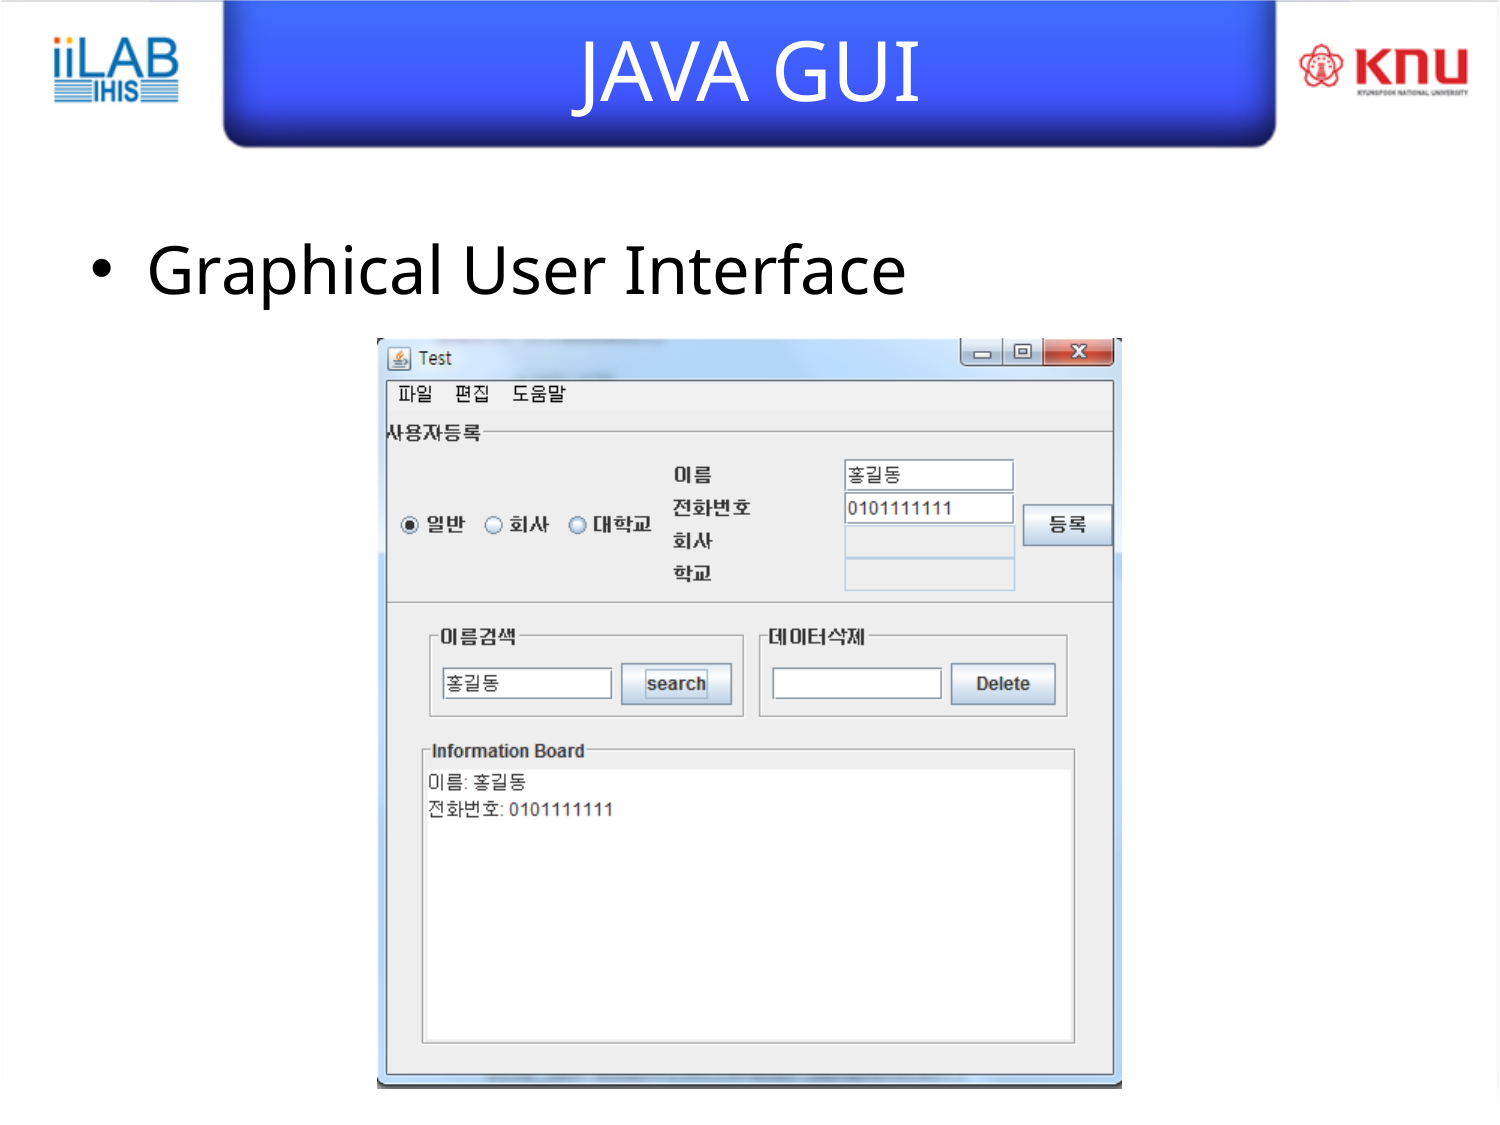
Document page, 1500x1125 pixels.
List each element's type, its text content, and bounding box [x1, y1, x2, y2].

list Graphical User Interface [75, 219, 1425, 963]
title JAVA GUI [230, 0, 1270, 138]
picture [0, 0, 1500, 1125]
